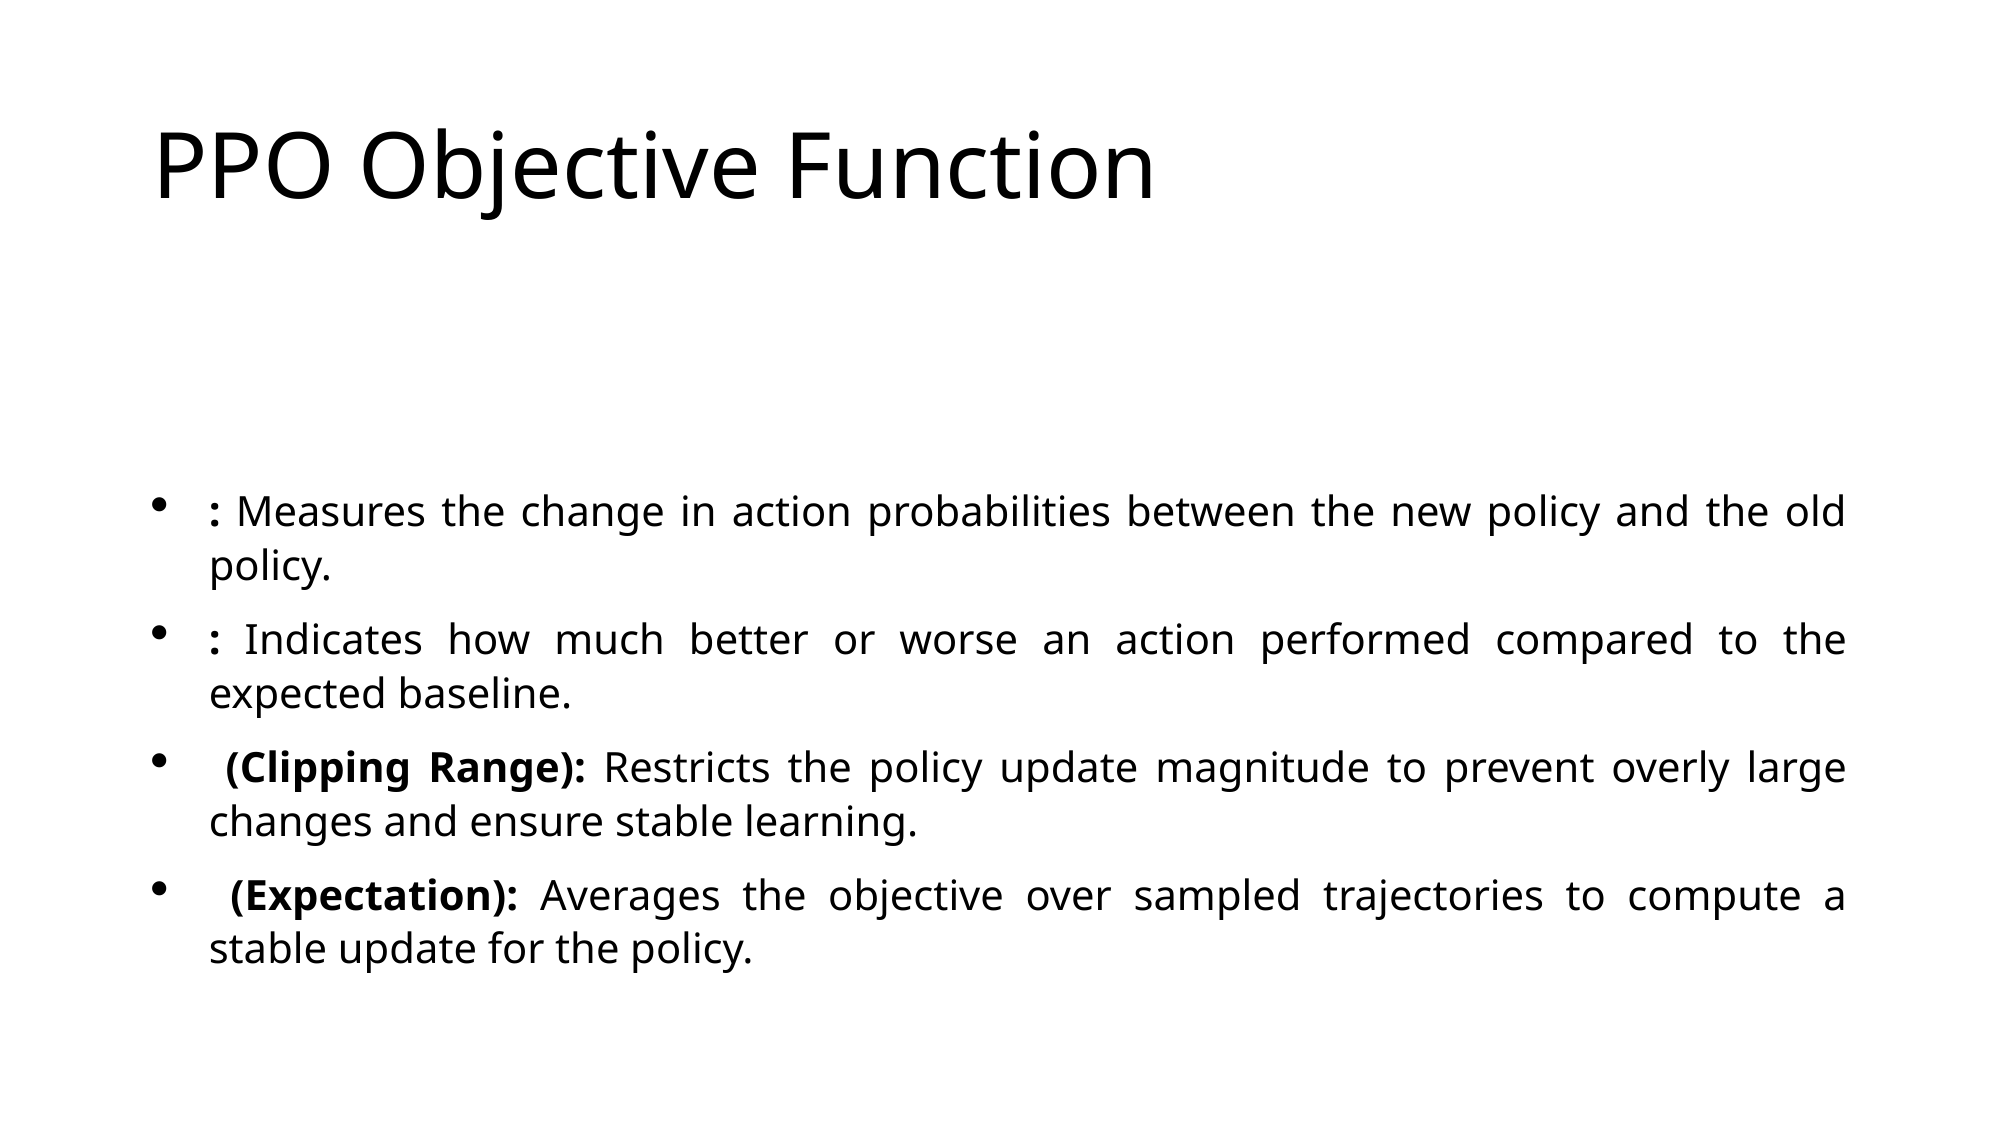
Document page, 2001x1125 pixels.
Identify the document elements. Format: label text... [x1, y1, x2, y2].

title PPO Objective Function [137, 59, 1863, 278]
